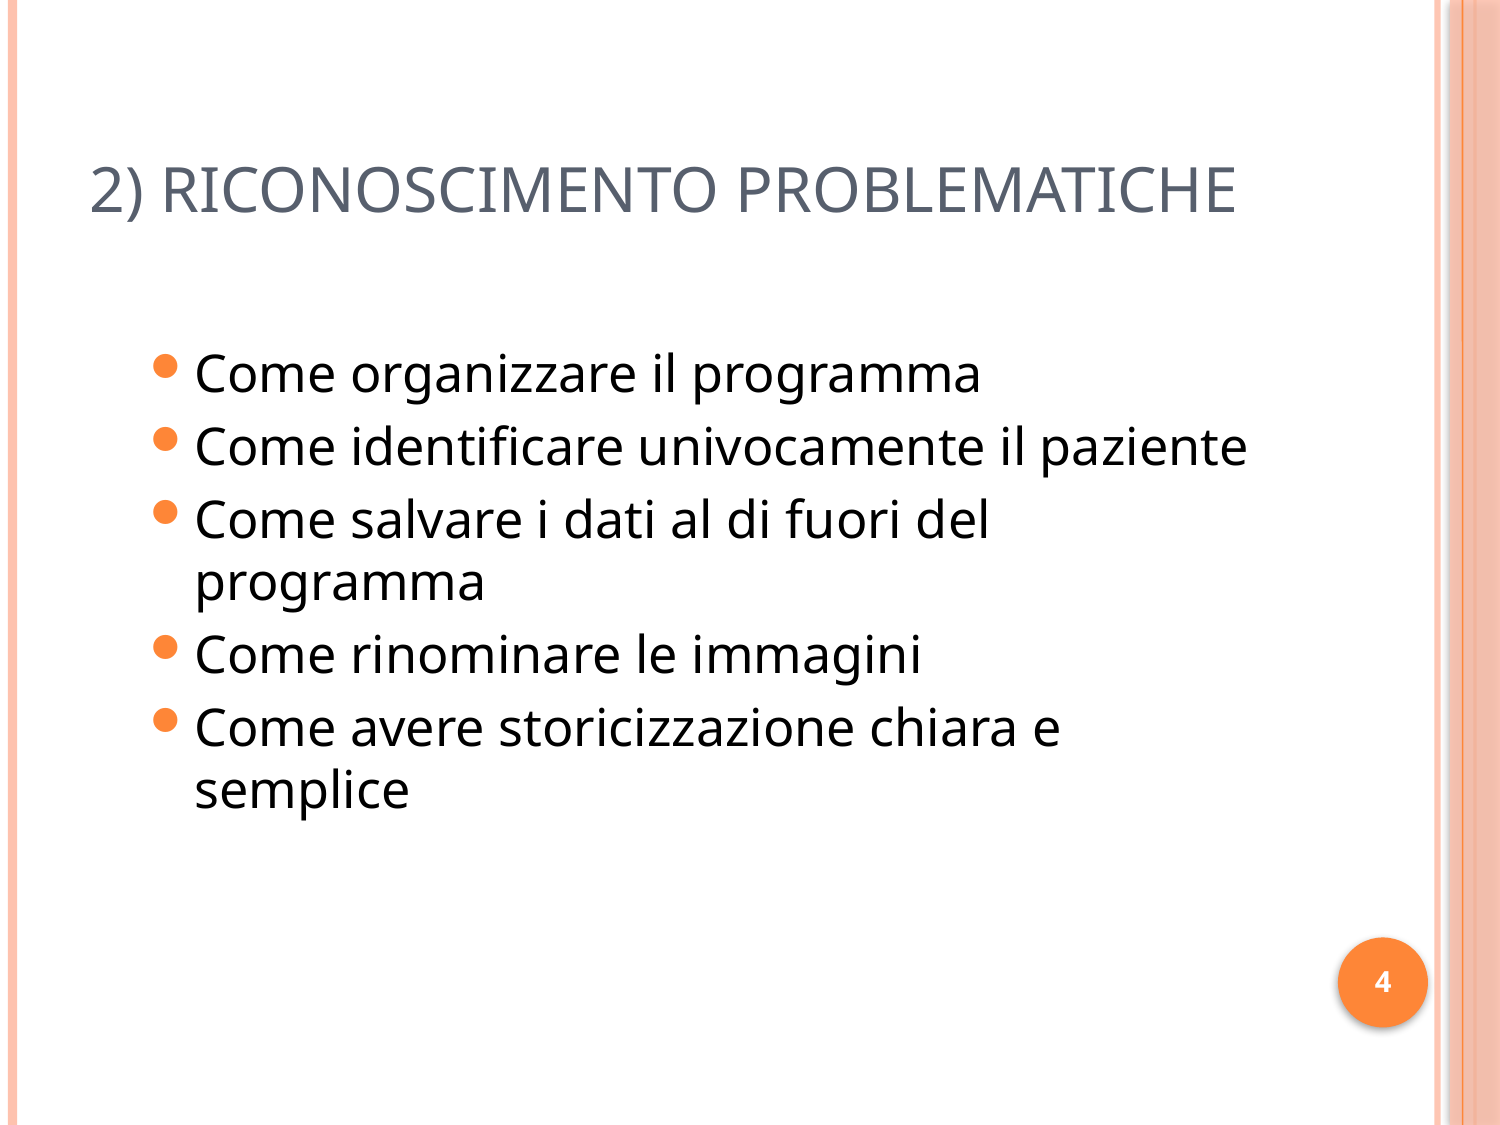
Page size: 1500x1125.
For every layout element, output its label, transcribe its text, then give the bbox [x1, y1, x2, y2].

list Come organizzare il programma Come identificare univocamente il paziente Come salvare i dati al di fuori del programma Come rinominare le immagini Come avere storicizzazione chiara e semplice [75, 262, 1300, 1062]
slide_number 4 [1333, 940, 1434, 1027]
title 2) Riconoscimento problematiche [75, 45, 1300, 233]
